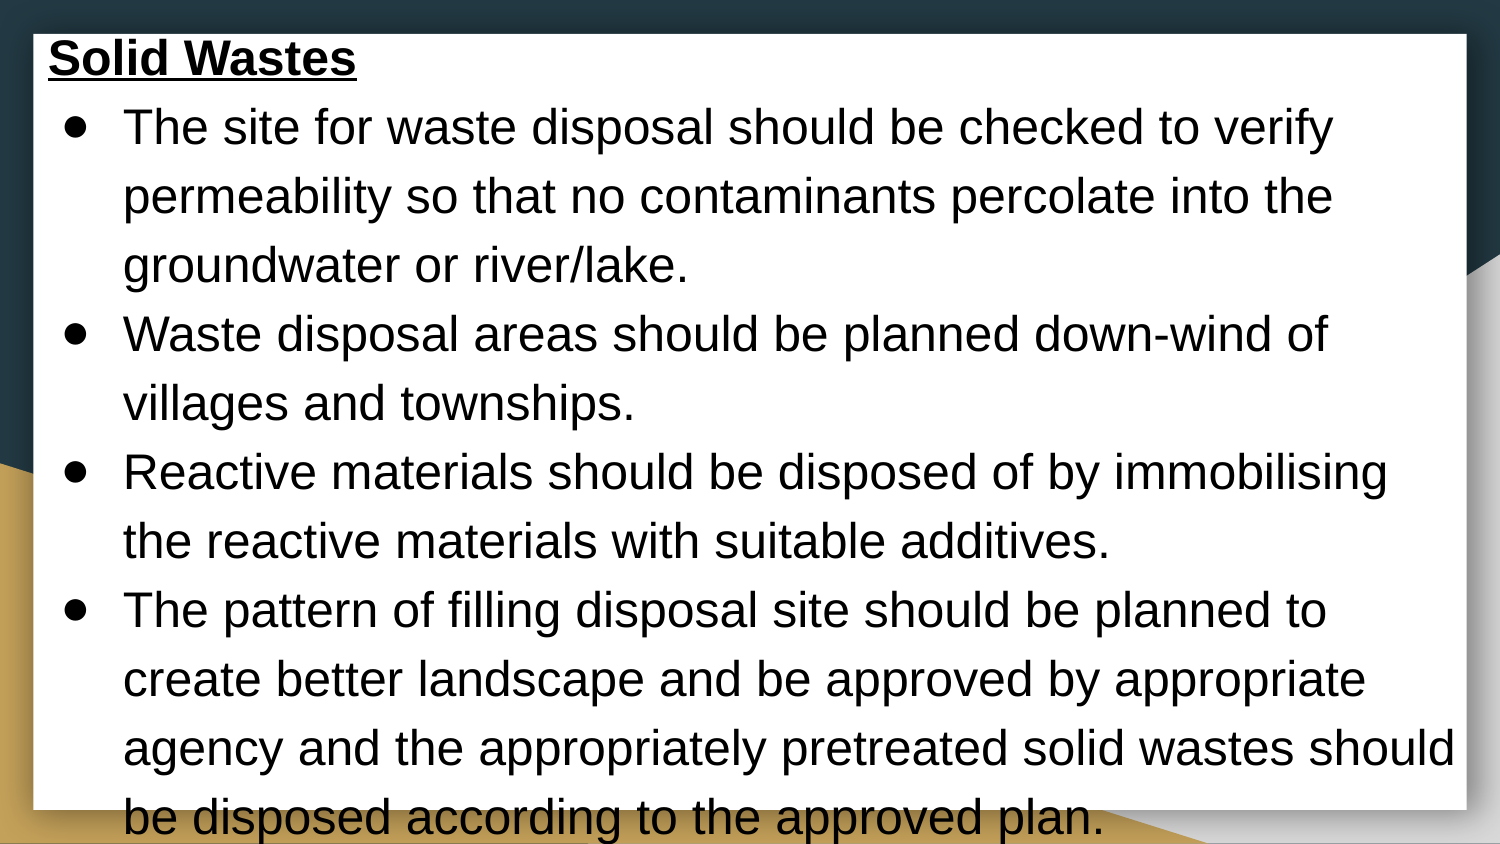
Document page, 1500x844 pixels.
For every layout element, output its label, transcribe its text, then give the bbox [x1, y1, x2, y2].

text_box Solid Wastes The site for waste disposal should be checked to verify permeability so that no contaminants percolate into the groundwater or river/lake. Waste disposal areas should be planned down-wind of villages and townships. Reactive materials should be disposed of by immobilising the reactive materials with suitable additives. The pattern of filling disposal site should be planned to create better landscape and be approved by appropriate agency and the appropriately pretreated solid wastes should be disposed according to the approved plan. [32, 0, 1474, 844]
